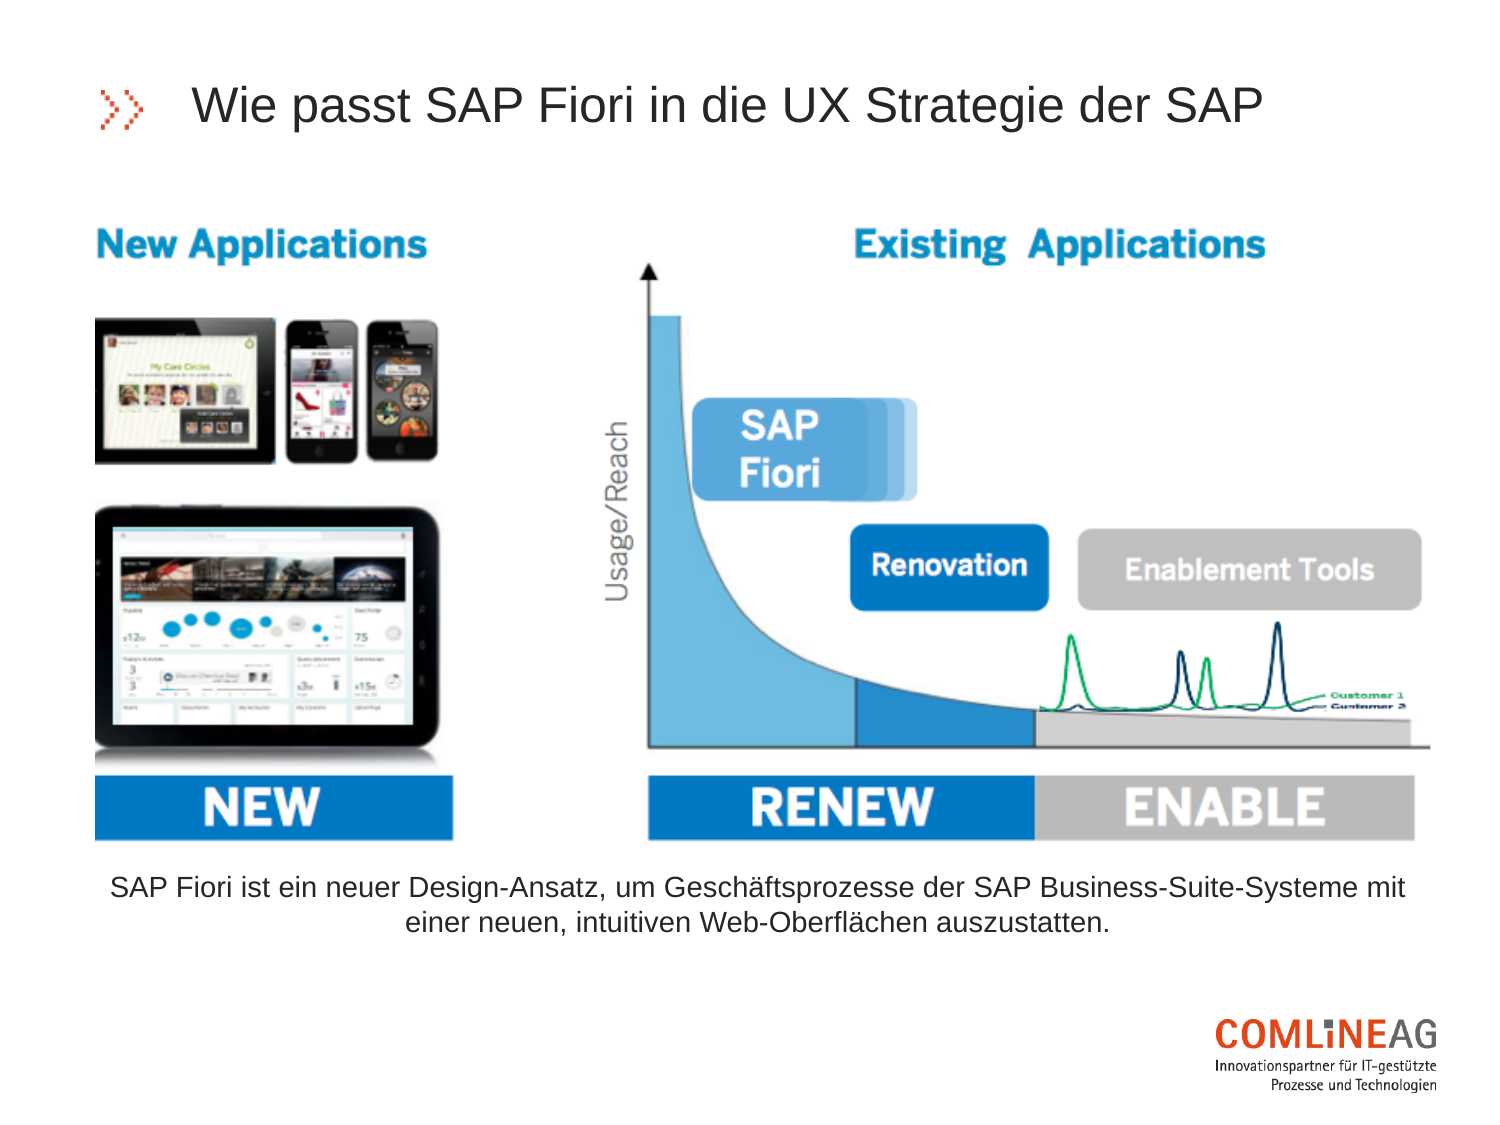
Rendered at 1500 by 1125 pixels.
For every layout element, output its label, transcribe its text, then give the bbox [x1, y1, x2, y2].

list SAP Fiori ist ein neuer Design-Ansatz, um Geschäftsprozesse der SAP Business-Suite-Systeme mit einer neuen, intuitiven Web-Oberflächen auszustatten. [86, 861, 1431, 959]
picture [101, 90, 143, 130]
picture [94, 210, 1431, 856]
title Wie passt SAP Fiori in die UX Strategie der SAP [176, 58, 1442, 148]
picture [1216, 1019, 1436, 1093]
